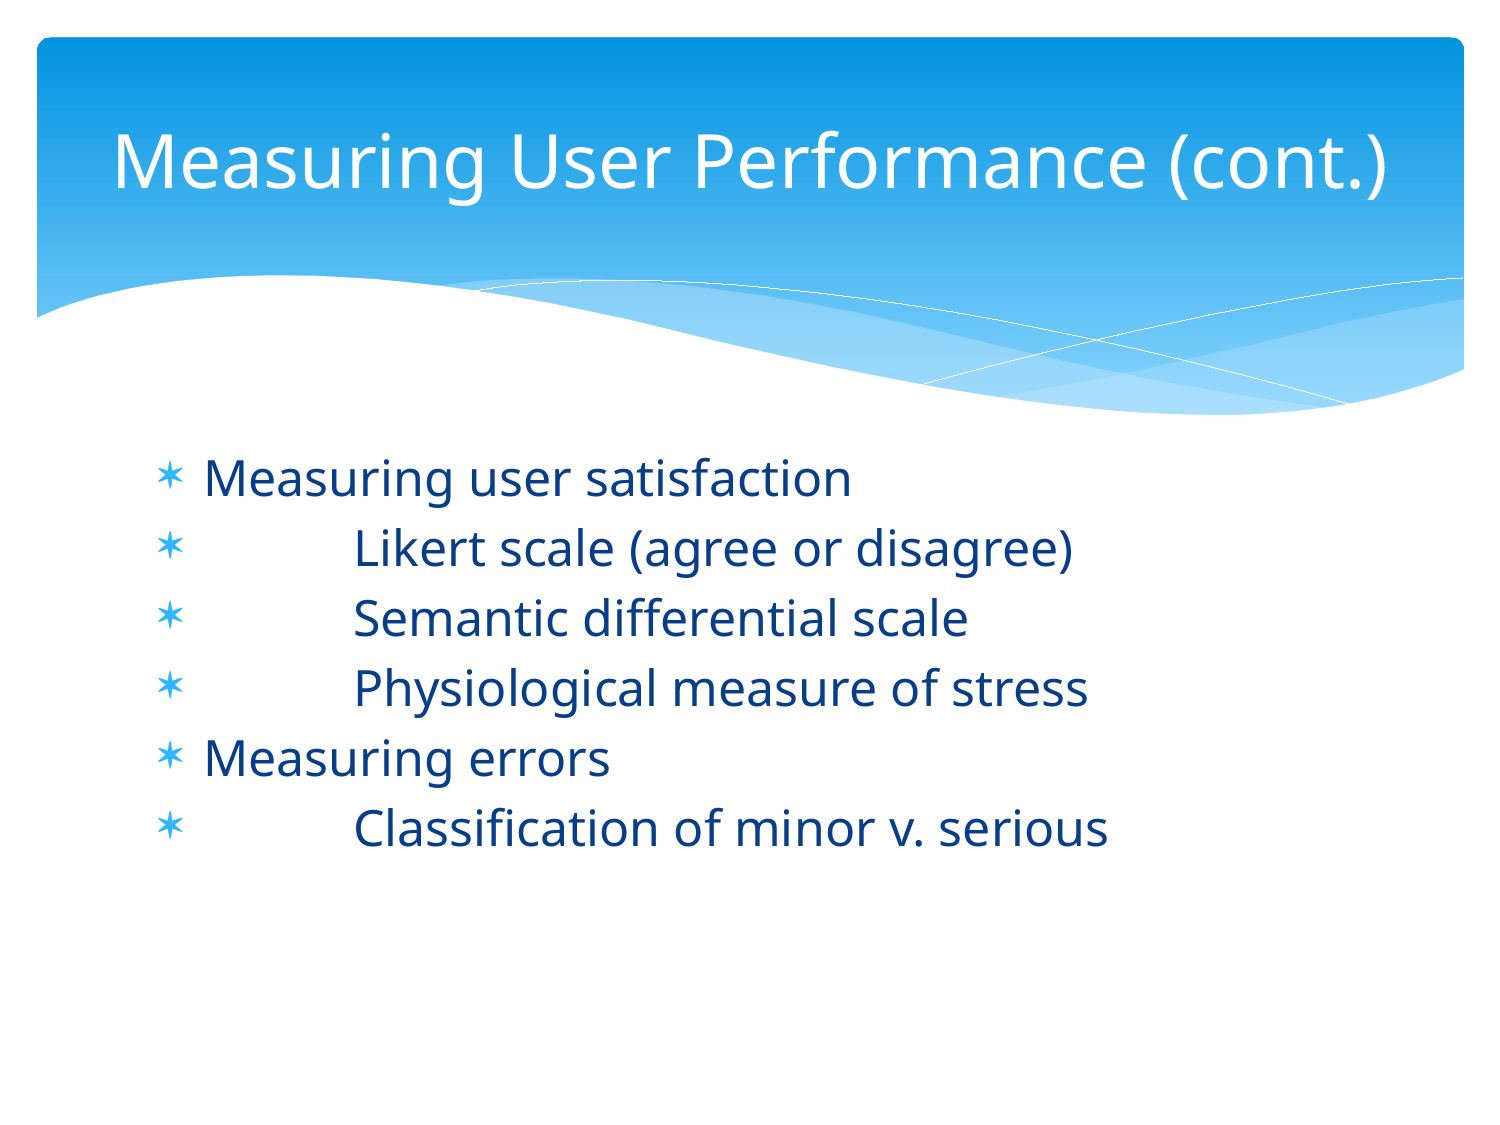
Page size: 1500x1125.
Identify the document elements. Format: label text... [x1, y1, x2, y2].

list Measuring user satisfaction Likert scale (agree or disagree) Semantic differential scale Physiological measure of stress Measuring errors Classification of minor v. serious [143, 438, 1359, 1005]
title Measuring User Performance (cont.) [75, 55, 1425, 261]
